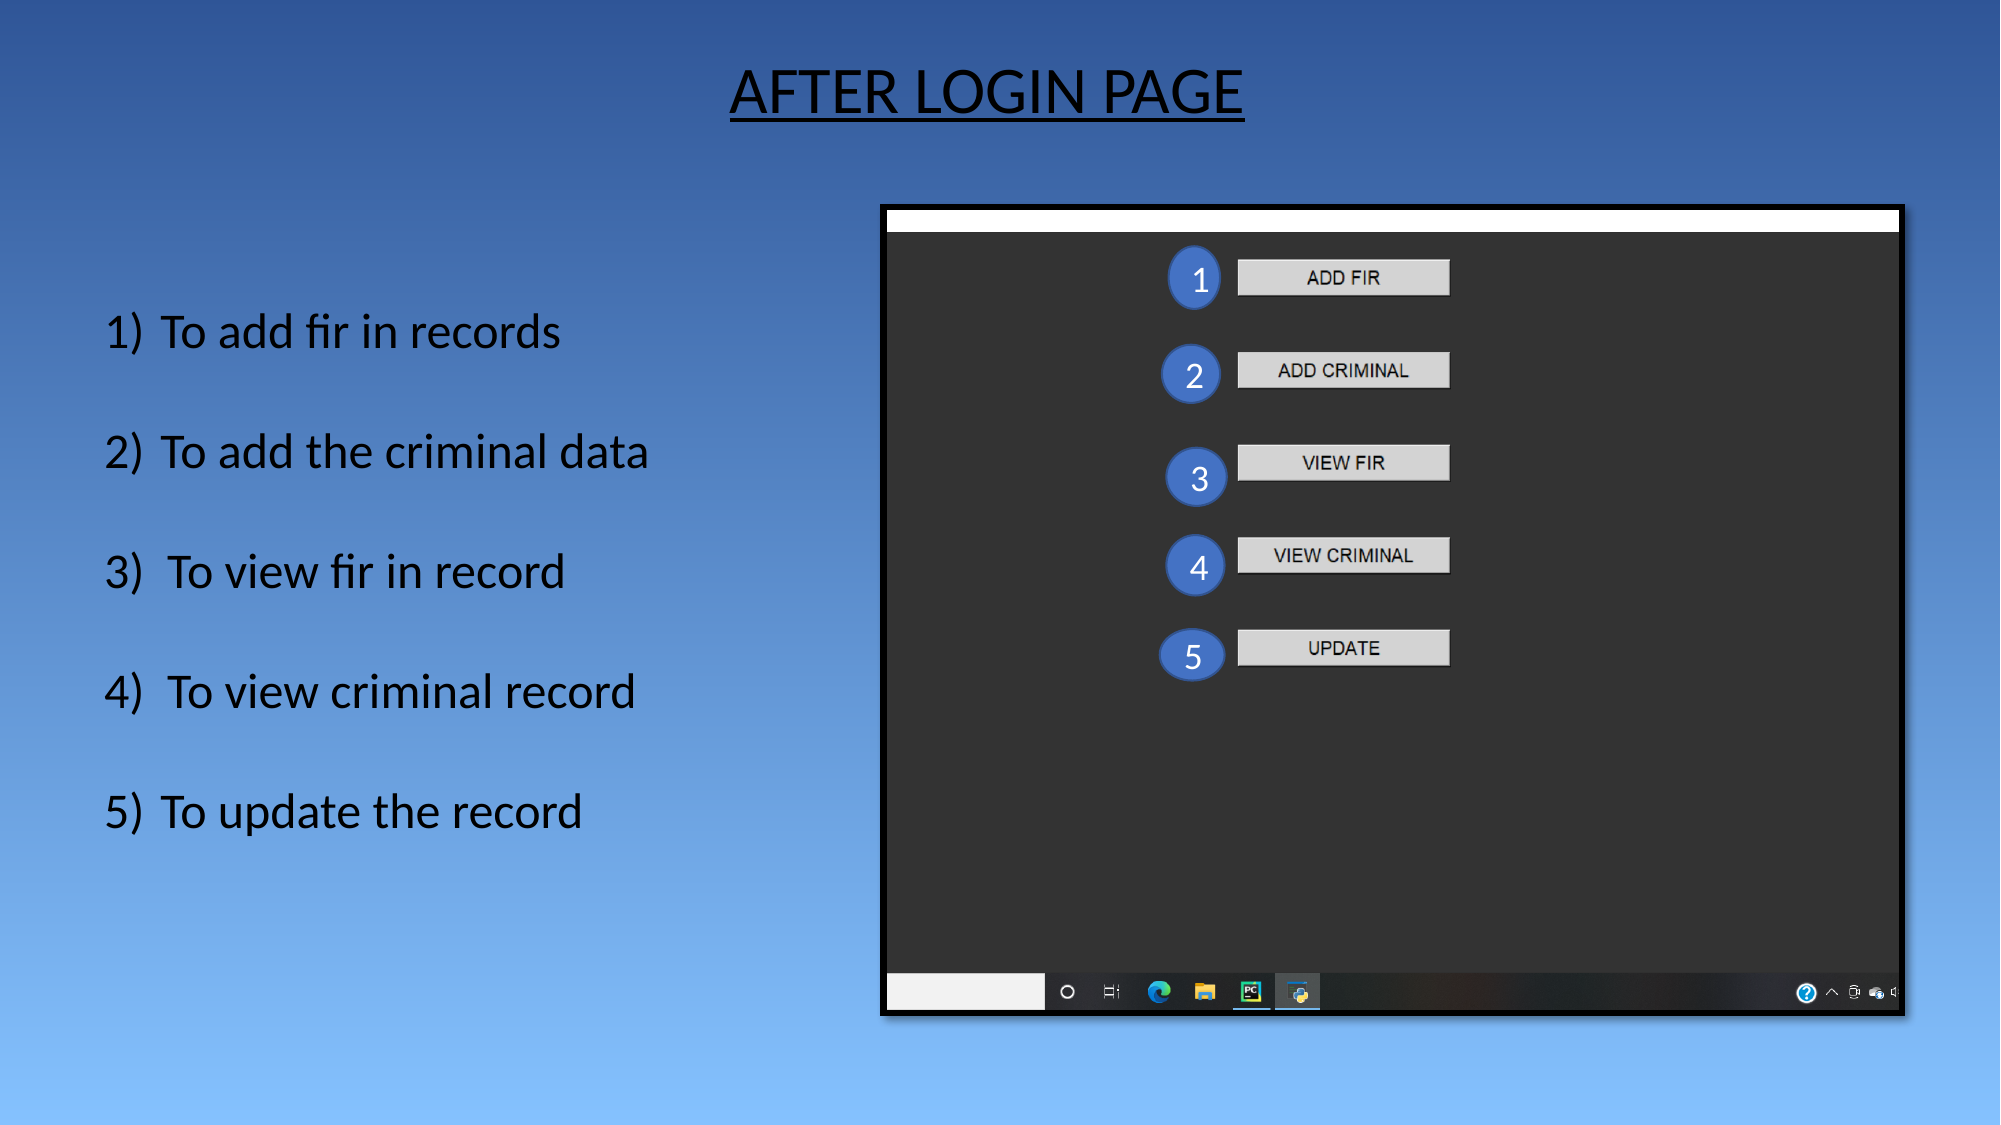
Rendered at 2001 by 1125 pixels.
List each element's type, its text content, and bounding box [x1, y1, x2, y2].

text_box To add fir in records To add the criminal data 3) To view fir in record 4) To view criminal record To update the record [89, 246, 681, 1117]
picture [886, 210, 1900, 1010]
text_box AFTER LOGIN PAGE [96, 39, 1879, 135]
